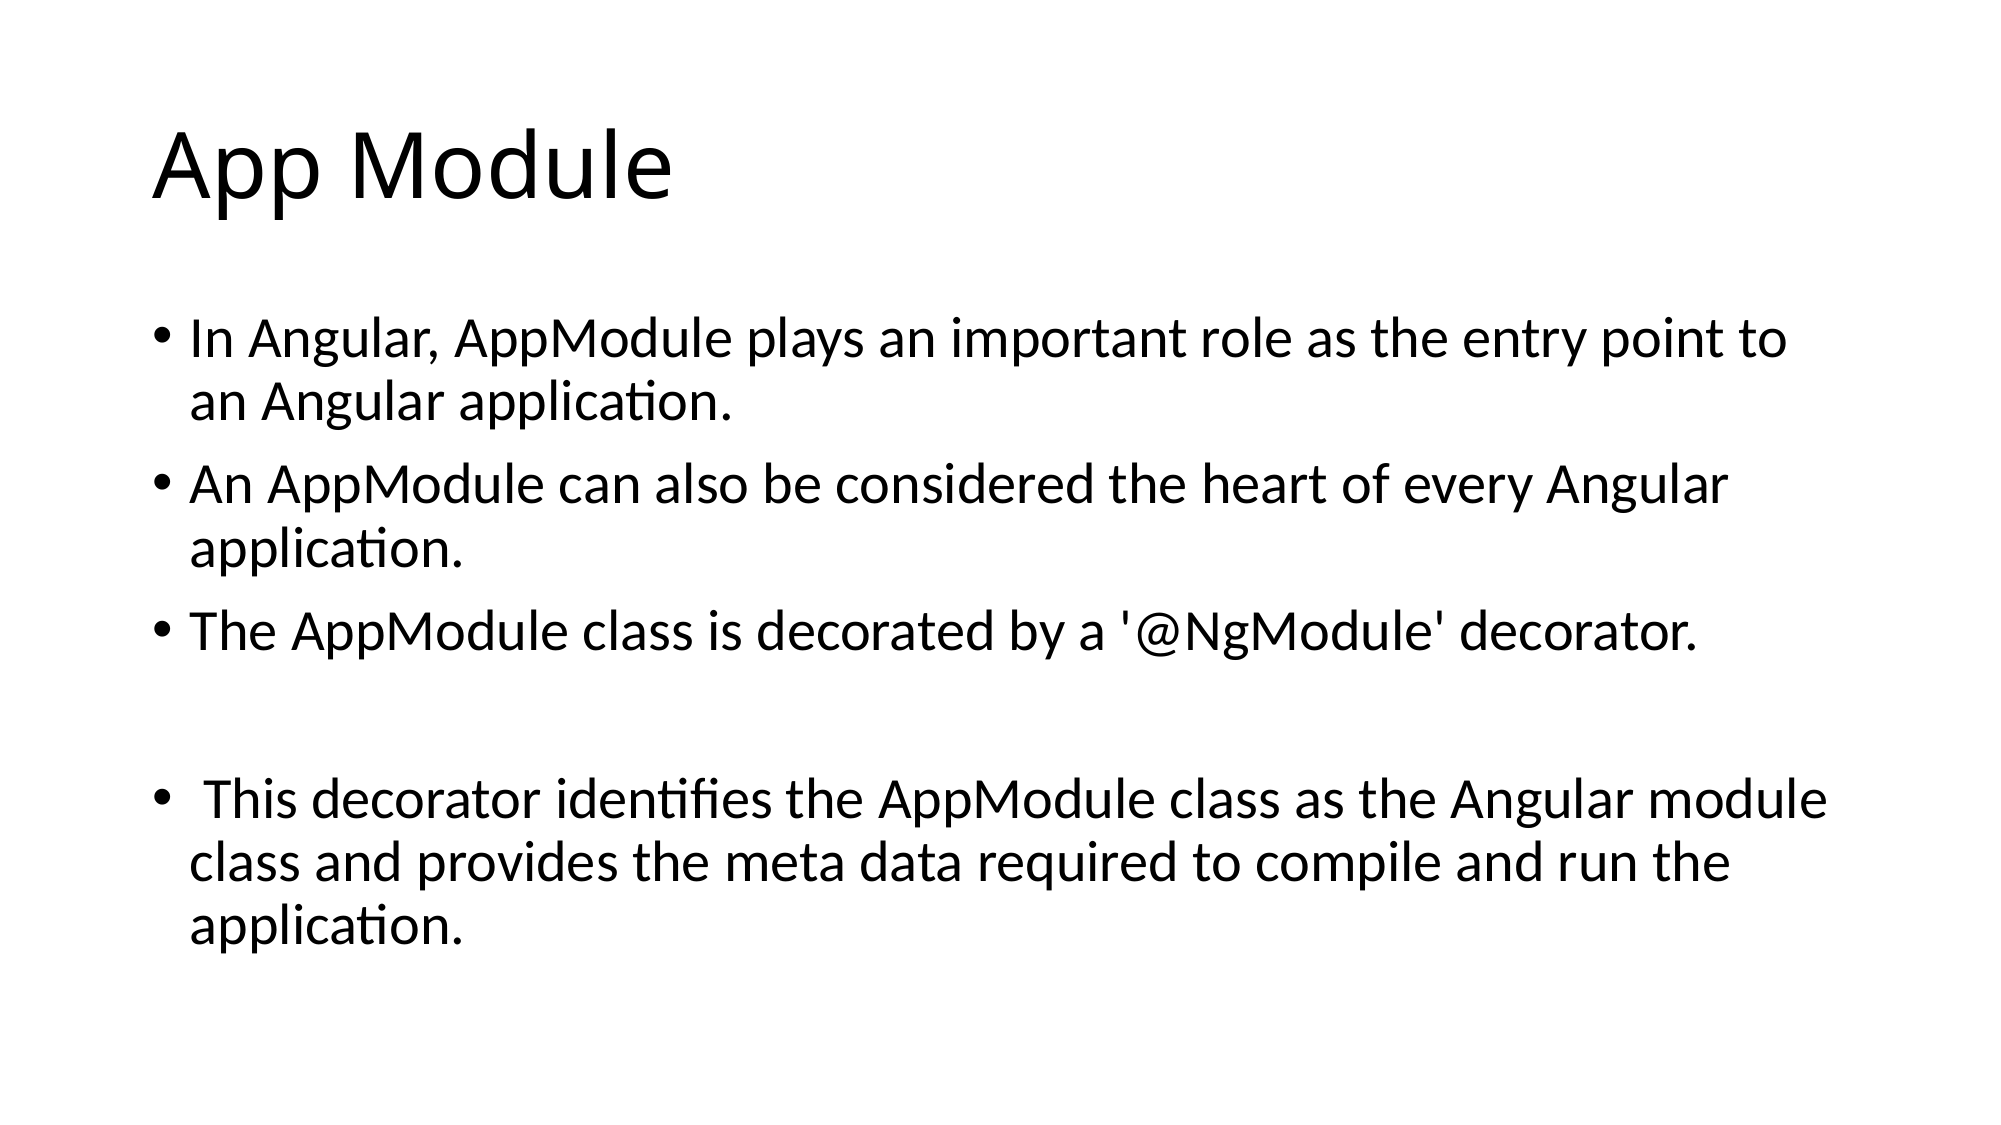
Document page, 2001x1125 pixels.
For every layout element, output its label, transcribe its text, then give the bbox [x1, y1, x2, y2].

title App Module [137, 59, 1863, 278]
list In Angular, AppModule plays an important role as the entry point to an Angular application. An AppModule can also be considered the heart of every Angular application. The AppModule class is decorated by a '@NgModule' decorator. This decorator identifies the AppModule class as the Angular module class and provides the meta data required to compile and run the application. [137, 299, 1863, 1014]
